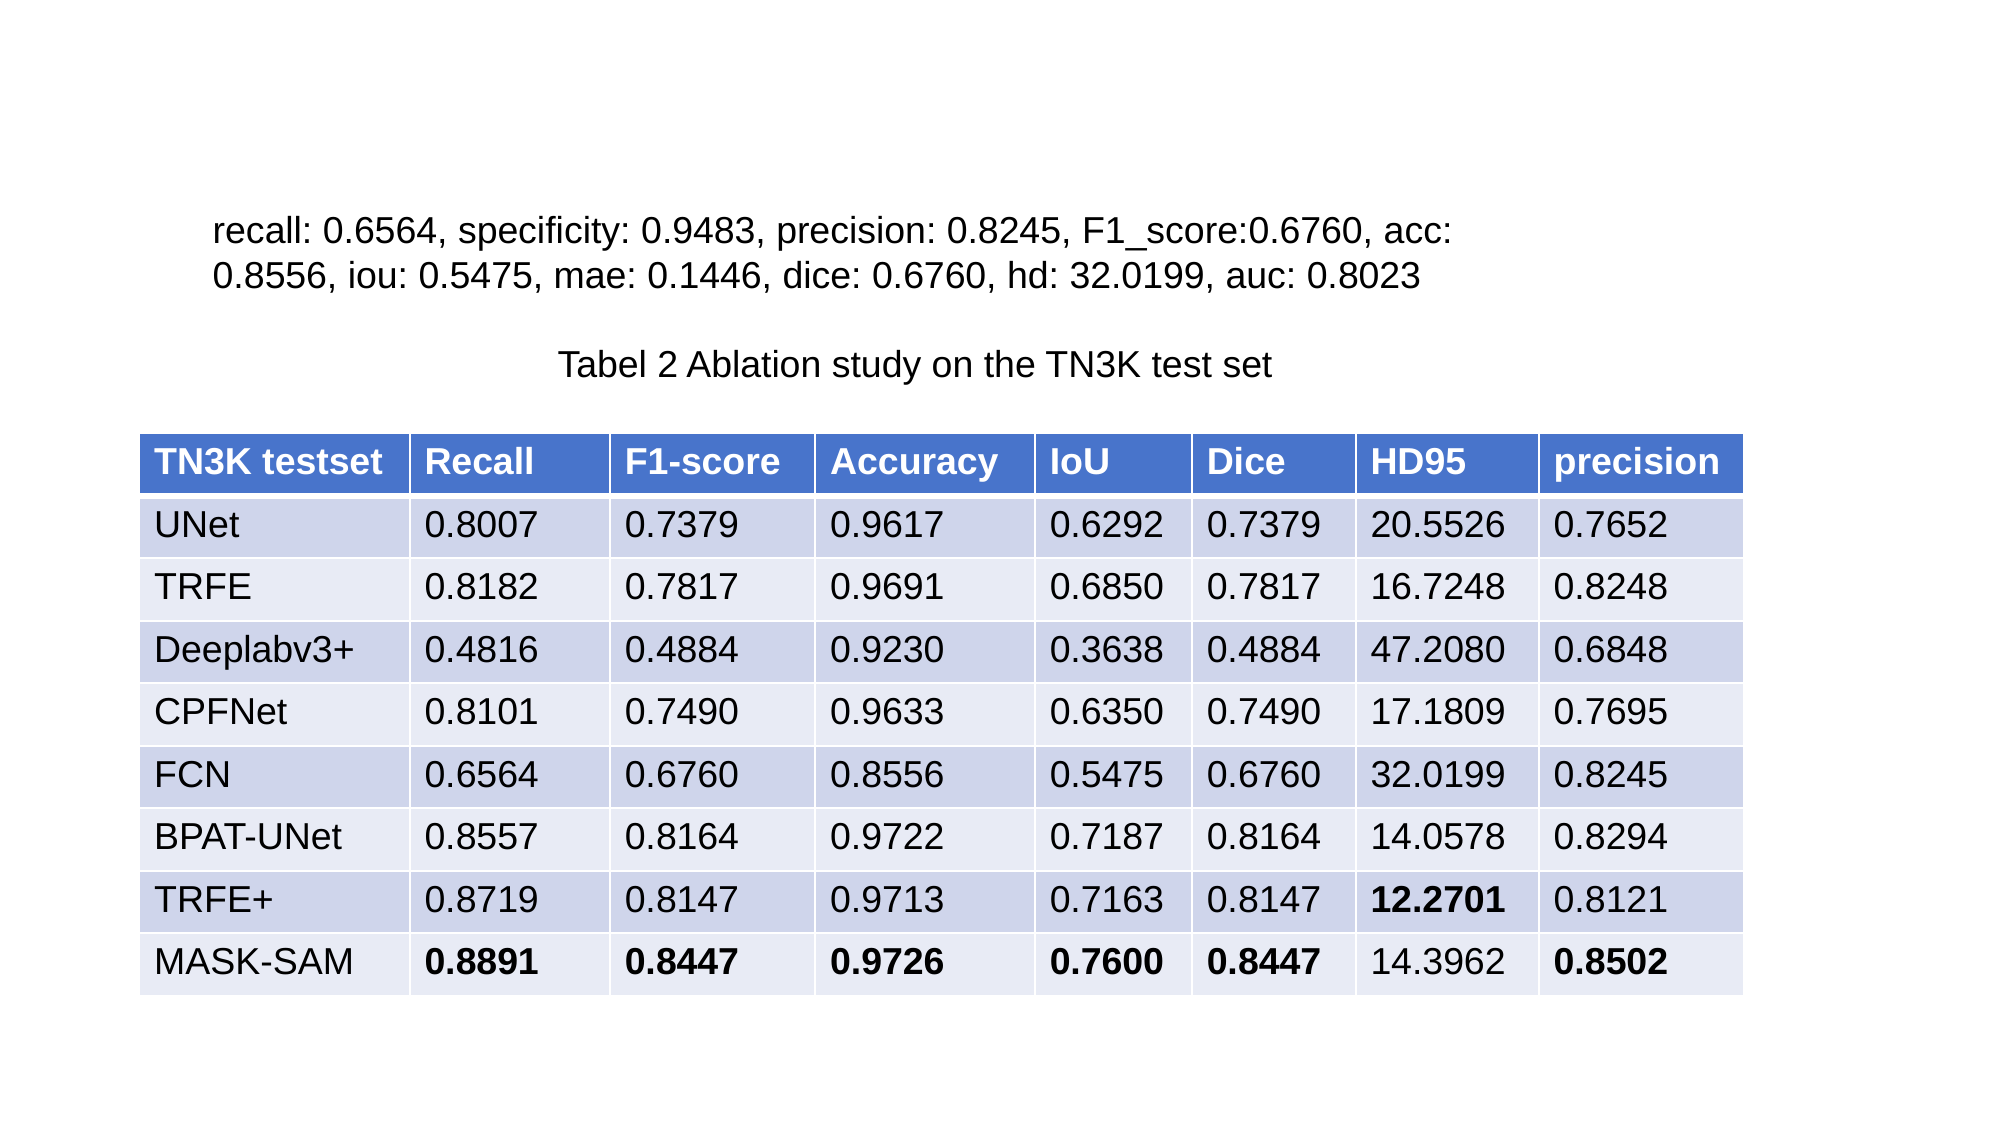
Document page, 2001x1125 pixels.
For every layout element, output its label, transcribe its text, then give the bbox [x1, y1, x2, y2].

table_cell 0.8007 [411, 499, 609, 557]
table_cell MASK-SAM [140, 934, 409, 995]
table_cell TRFE [140, 559, 409, 620]
table_cell 17.1809 [1357, 684, 1538, 745]
table_cell 0.7379 [611, 499, 814, 557]
table_header TN3K testset [140, 434, 409, 493]
table_cell 0.8447 [1193, 934, 1355, 995]
table_cell 0.7490 [611, 684, 814, 745]
table_cell 14.0578 [1357, 809, 1538, 870]
table_header precision [1540, 434, 1743, 493]
table_cell TRFE+ [140, 872, 409, 932]
table_cell 0.6292 [1036, 499, 1191, 557]
table_cell 0.6564 [411, 747, 609, 807]
table_cell 0.4884 [1193, 622, 1355, 682]
table_cell 0.8182 [411, 559, 609, 620]
table_cell 0.7187 [1036, 809, 1191, 870]
table_cell 0.7817 [611, 559, 814, 620]
table_cell 0.9713 [816, 872, 1034, 932]
table_header Dice [1193, 434, 1355, 493]
table_cell 0.6760 [611, 747, 814, 807]
table_cell 0.9617 [816, 499, 1034, 557]
table_cell 0.8719 [411, 872, 609, 932]
table_cell 12.2701 [1357, 872, 1538, 932]
table_cell 0.8147 [611, 872, 814, 932]
table_cell 0.9722 [816, 809, 1034, 870]
table_cell 0.8248 [1540, 559, 1743, 620]
table_cell 0.7695 [1540, 684, 1743, 745]
table_cell UNet [140, 499, 409, 557]
table_cell 20.5526 [1357, 499, 1538, 557]
table_cell 0.4816 [411, 622, 609, 682]
table_cell 0.7817 [1193, 559, 1355, 620]
table_cell 0.6850 [1036, 559, 1191, 620]
table_cell 0.8556 [816, 747, 1034, 807]
table_cell 0.9691 [816, 559, 1034, 620]
table_cell 0.7490 [1193, 684, 1355, 745]
table_cell 0.7652 [1540, 499, 1743, 557]
table_cell 0.6848 [1540, 622, 1743, 682]
table_cell 0.8502 [1540, 934, 1743, 995]
table_header Recall [411, 434, 609, 493]
table_cell 0.6350 [1036, 684, 1191, 745]
table_cell 0.3638 [1036, 622, 1191, 682]
table_cell 0.7600 [1036, 934, 1191, 995]
table_cell 0.8245 [1540, 747, 1743, 807]
table_header Accuracy [816, 434, 1034, 493]
table_cell 0.8121 [1540, 872, 1743, 932]
table_cell 0.8294 [1540, 809, 1743, 870]
table_cell 0.9726 [816, 934, 1034, 995]
text_box Tabel 2 Ablation study on the TN3K test set [542, 332, 1367, 393]
table_cell 14.3962 [1357, 934, 1538, 995]
table_cell BPAT-UNet [140, 809, 409, 870]
table_cell 0.8164 [611, 809, 814, 870]
table_cell 0.6760 [1193, 747, 1355, 807]
table_cell 0.5475 [1036, 747, 1191, 807]
table_cell 0.7163 [1036, 872, 1191, 932]
text_box recall: 0.6564, specificity: 0.9483, precision: 0.8245, F1_score:0.6760, acc: 0.8556, iou: 0.5475, mae: 0.1446, dice: 0.6760, hd: 32.0199, auc: 0.8023 [197, 198, 1498, 304]
table_cell FCN [140, 747, 409, 807]
table_cell 0.7379 [1193, 499, 1355, 557]
table_header HD95 [1357, 434, 1538, 493]
table_cell Deeplabv3+ [140, 622, 409, 682]
table_cell 16.7248 [1357, 559, 1538, 620]
table_cell 0.9230 [816, 622, 1034, 682]
table_cell 0.8147 [1193, 872, 1355, 932]
table_header F1-score [611, 434, 814, 493]
table_cell CPFNet [140, 684, 409, 745]
table_cell 0.4884 [611, 622, 814, 682]
table_cell 0.8164 [1193, 809, 1355, 870]
table_cell 0.8447 [611, 934, 814, 995]
table_cell 0.9633 [816, 684, 1034, 745]
table_cell 0.8891 [411, 934, 609, 995]
table_cell 0.8557 [411, 809, 609, 870]
table_cell 47.2080 [1357, 622, 1538, 682]
table_cell 32.0199 [1357, 747, 1538, 807]
table_cell 0.8101 [411, 684, 609, 745]
table_header IoU [1036, 434, 1191, 493]
